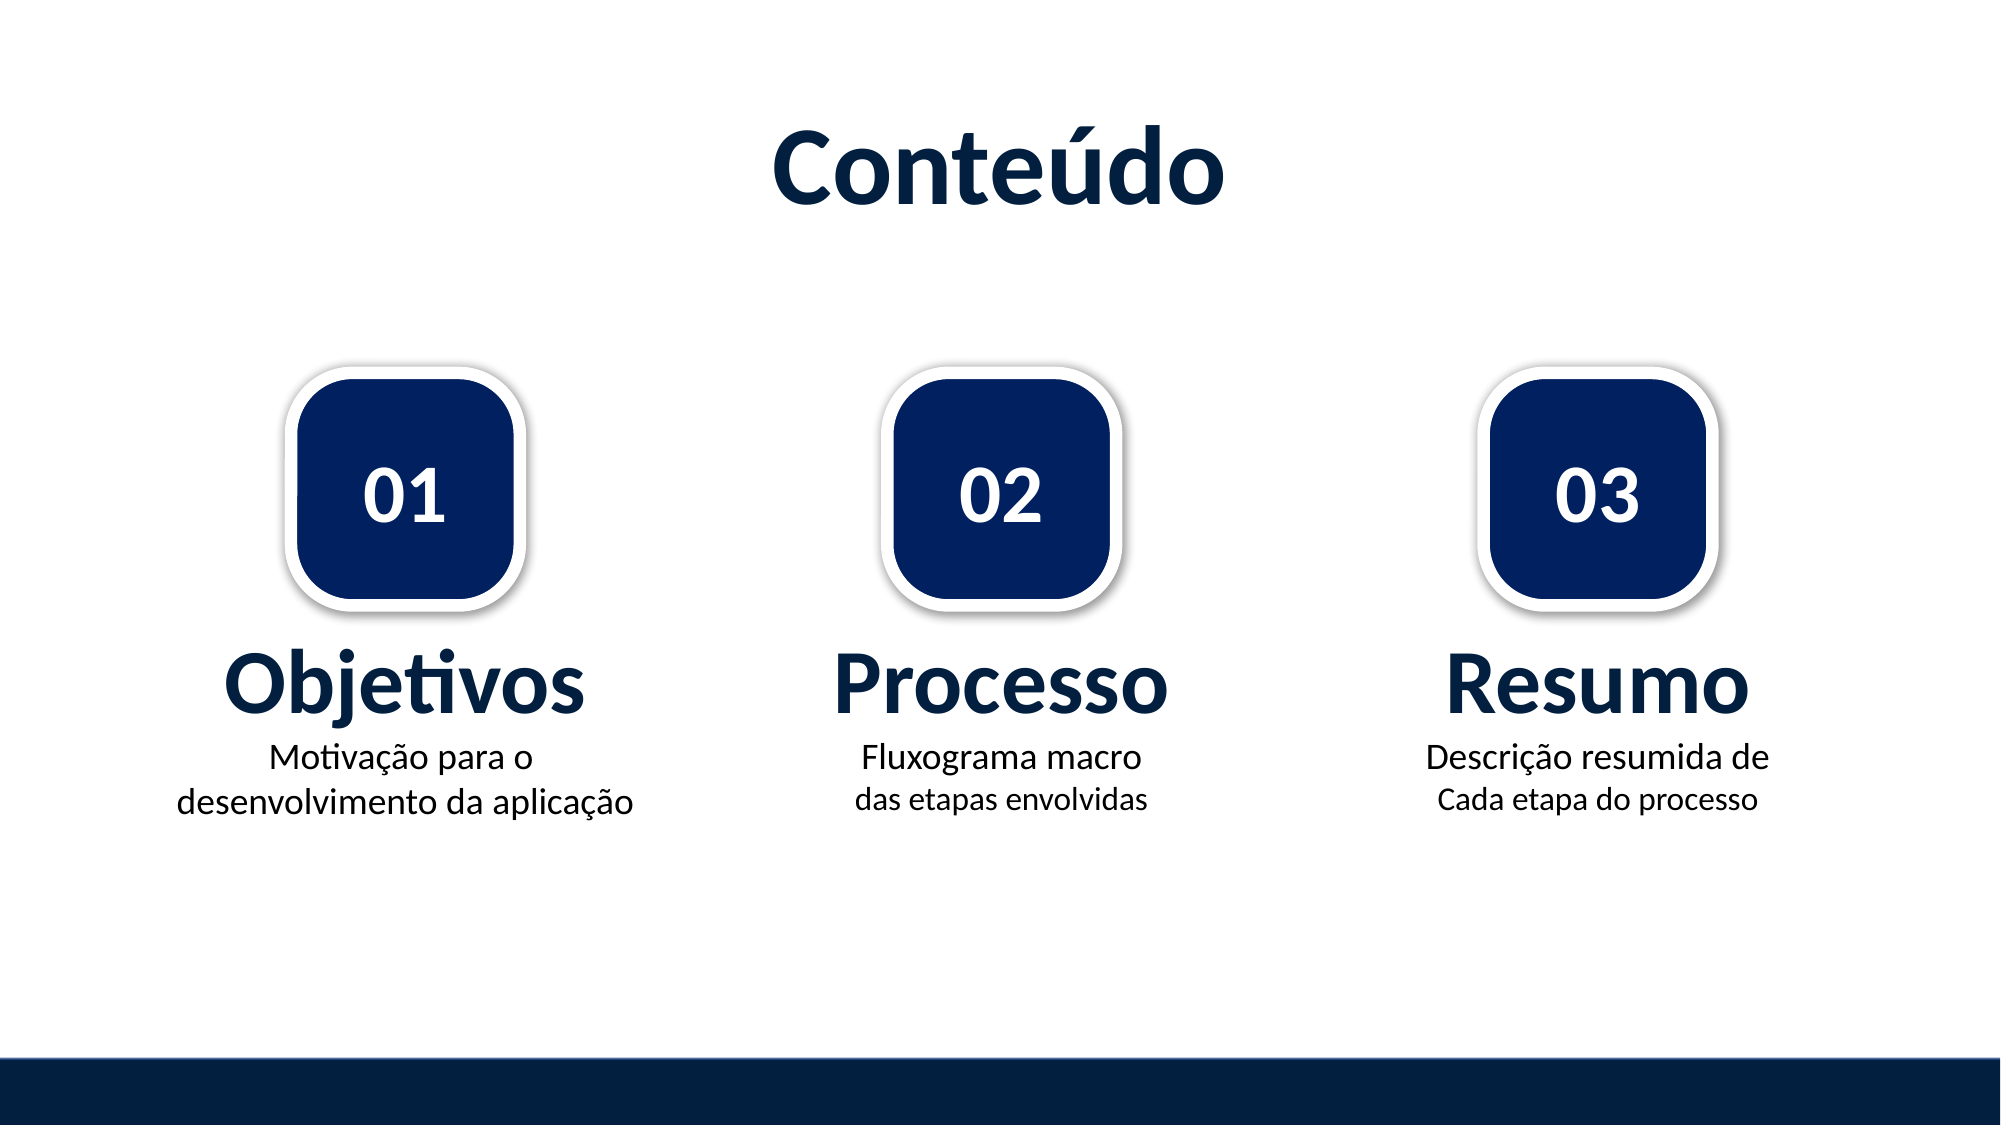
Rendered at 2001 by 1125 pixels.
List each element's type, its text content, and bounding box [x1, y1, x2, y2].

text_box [1408, 372, 1788, 827]
text_box Conteúdo [757, 84, 1243, 235]
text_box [158, 372, 653, 832]
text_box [816, 372, 1187, 827]
picture [0, 0, 2001, 1125]
